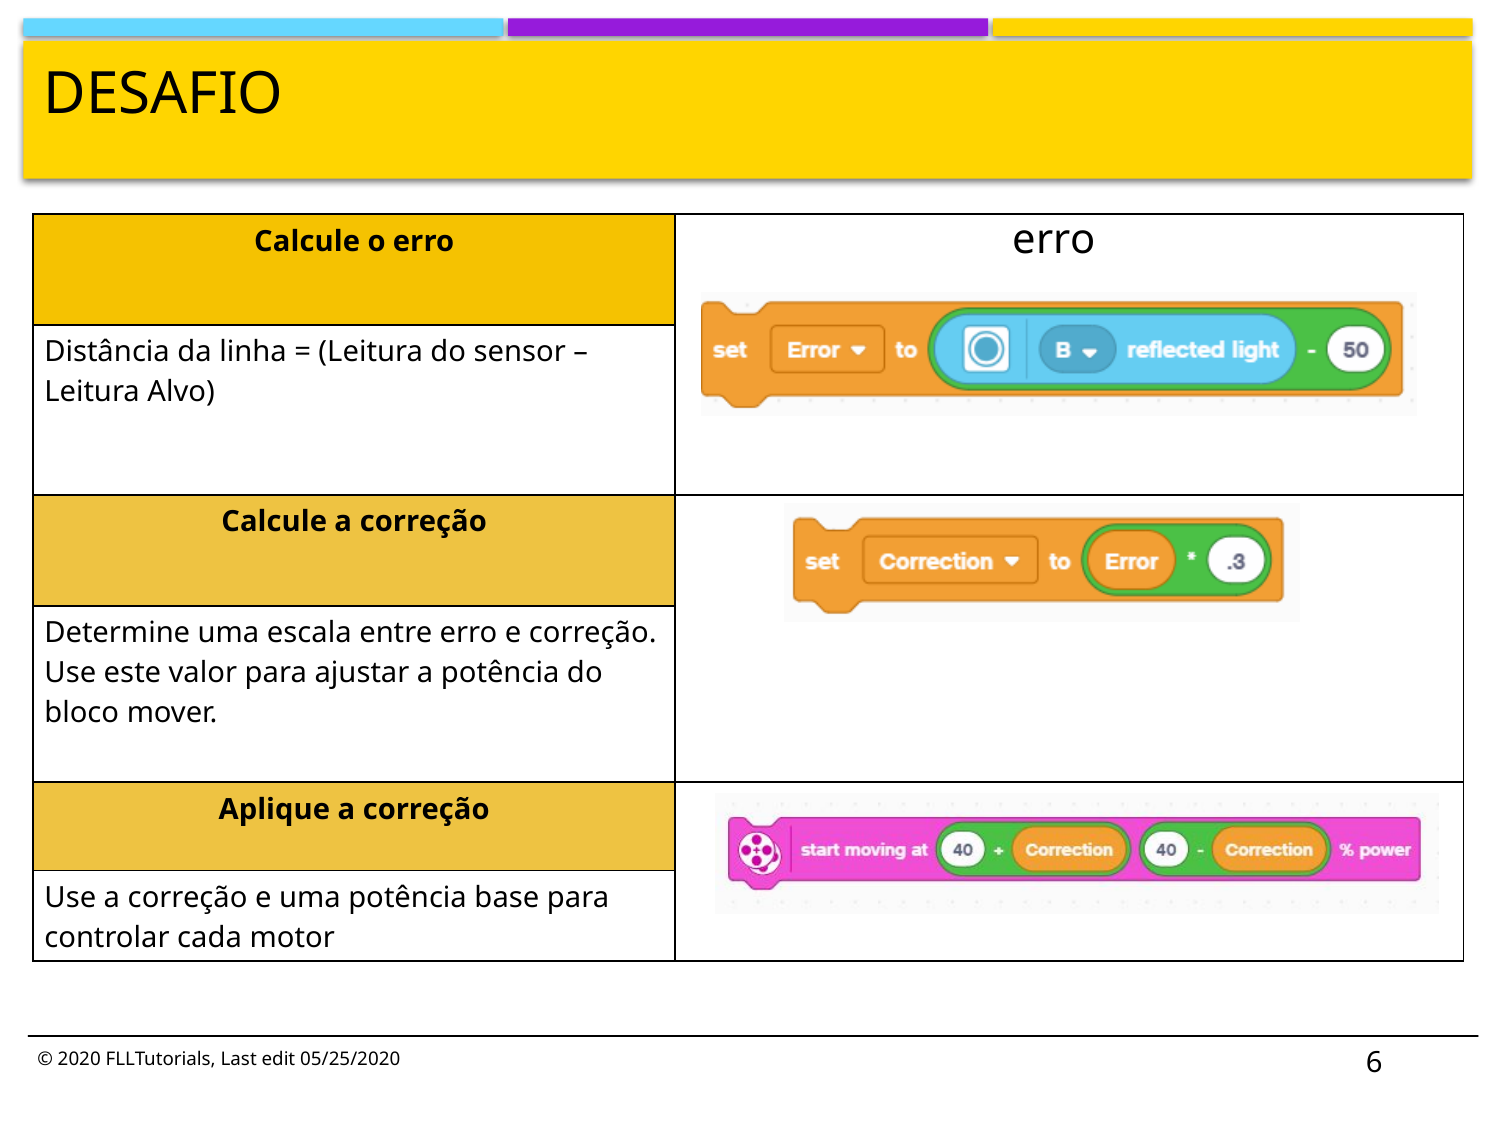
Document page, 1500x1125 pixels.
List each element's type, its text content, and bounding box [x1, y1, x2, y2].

picture [783, 503, 1301, 622]
picture [700, 291, 1418, 417]
table_header Calcule o erro [34, 215, 674, 324]
table_cell Distância da linha = (Leitura do sensor – Leitura Alvo) [34, 326, 674, 494]
table_cell Calcule a correção [34, 496, 674, 605]
picture [715, 792, 1439, 914]
table_cell Aplique a correção [34, 783, 674, 870]
table_cell Use a correção e uma potência base para controlar cada motor [34, 871, 674, 960]
table_header [676, 215, 1463, 494]
text_box erro [998, 204, 1120, 270]
slide_number 6 [1351, 1036, 1478, 1097]
table_cell Determine uma escala entre erro e correção. Use este valor para ajustar a potência do bloco mover. [34, 607, 674, 781]
title Desafio [28, 48, 1464, 172]
footer © 2020 FLLTutorials, Last edit 05/25/2020 [22, 1038, 822, 1099]
table_cell [676, 496, 1463, 781]
table_cell [676, 783, 1463, 960]
